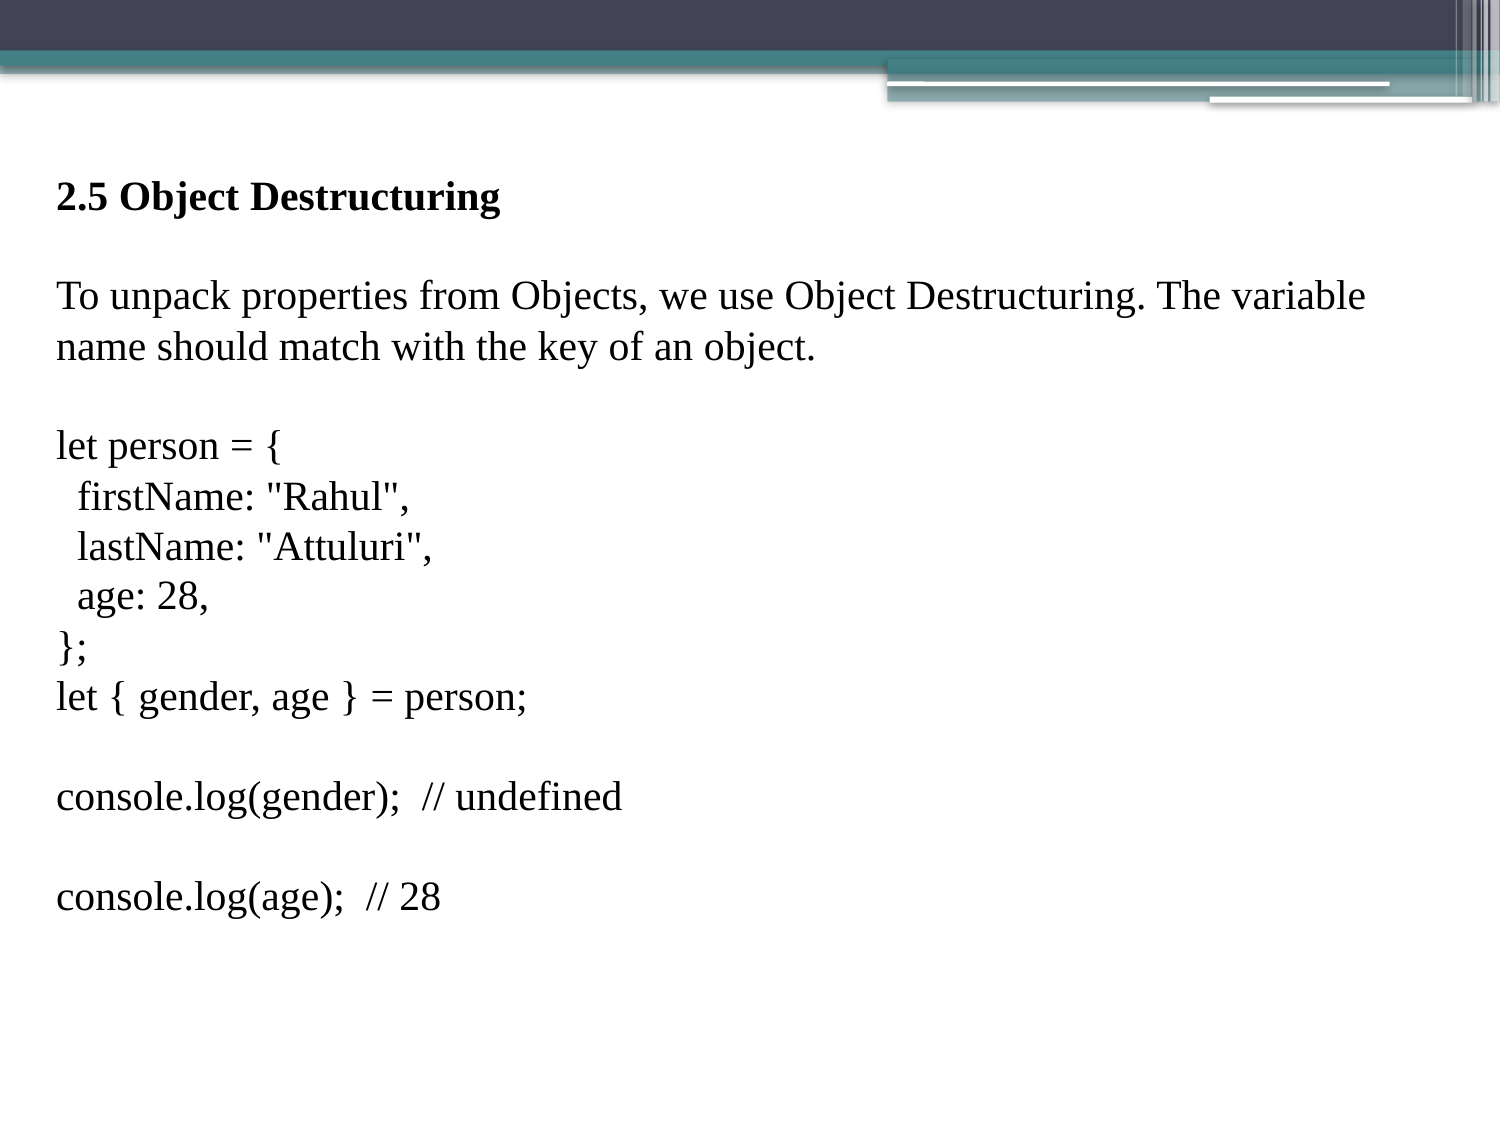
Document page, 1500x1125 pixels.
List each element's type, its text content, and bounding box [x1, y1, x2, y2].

text_box 2.5 Object Destructuring To unpack properties from Objects, we use Object Destructuring. The variable name should match with the key of an object. let person = { firstName: "Rahul", lastName: "Attuluri", age: 28, }; let { gender, age } = person; console.log(gender); // undefined console.log(age); // 28 [41, 160, 1459, 926]
